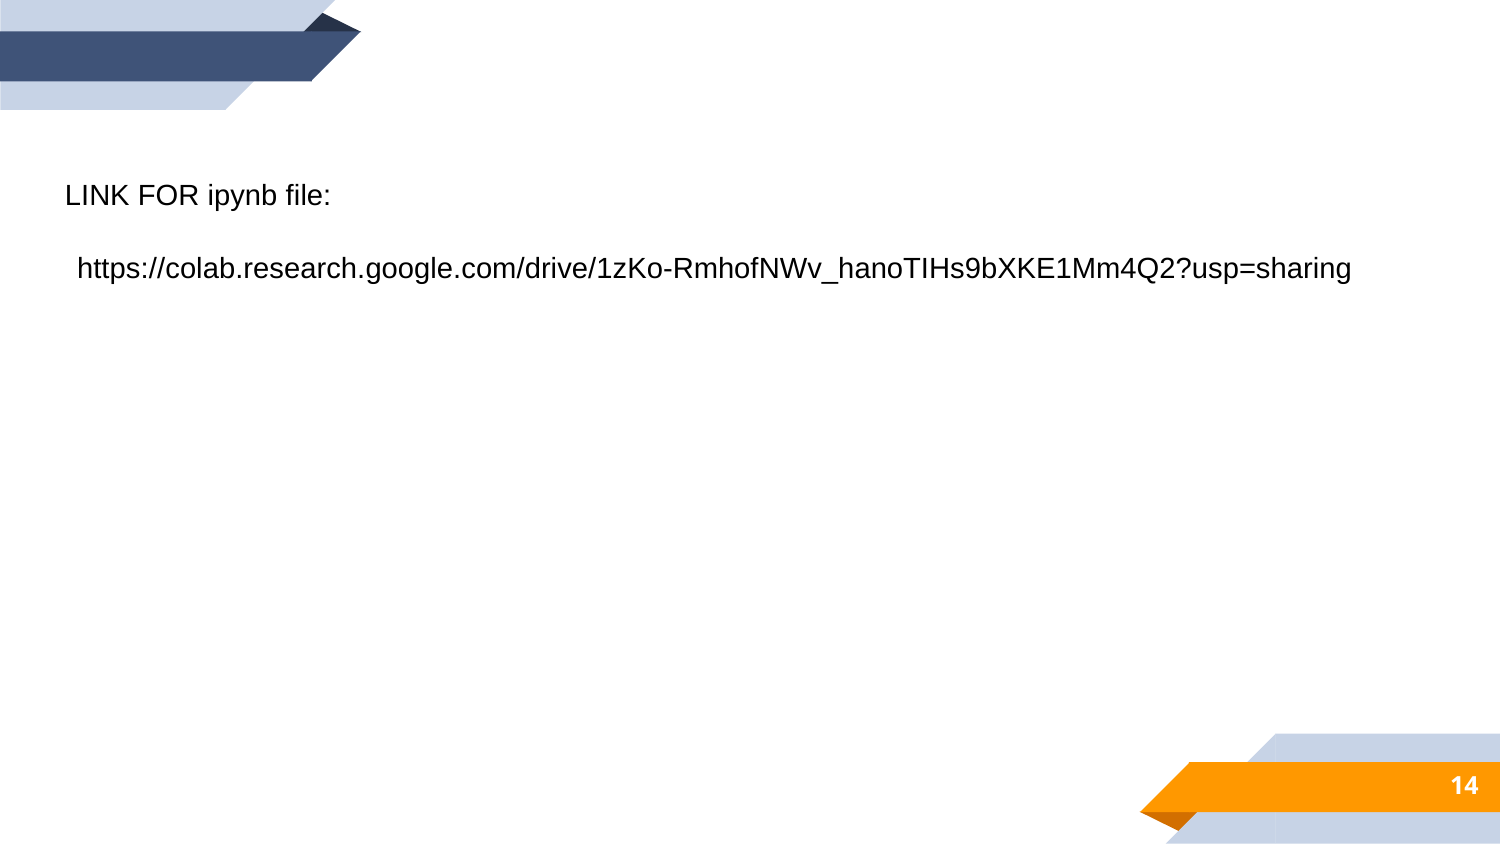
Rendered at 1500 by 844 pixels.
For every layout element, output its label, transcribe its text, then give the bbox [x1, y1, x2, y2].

text_box https://colab.research.google.com/drive/1zKo-RmhofNWv_hanoTIHs9bXKE1Mm4Q2?usp=sharing [62, 171, 1400, 292]
text_box LINK FOR ipynb file: [49, 169, 1388, 219]
slide_number 14 [1249, 760, 1494, 813]
